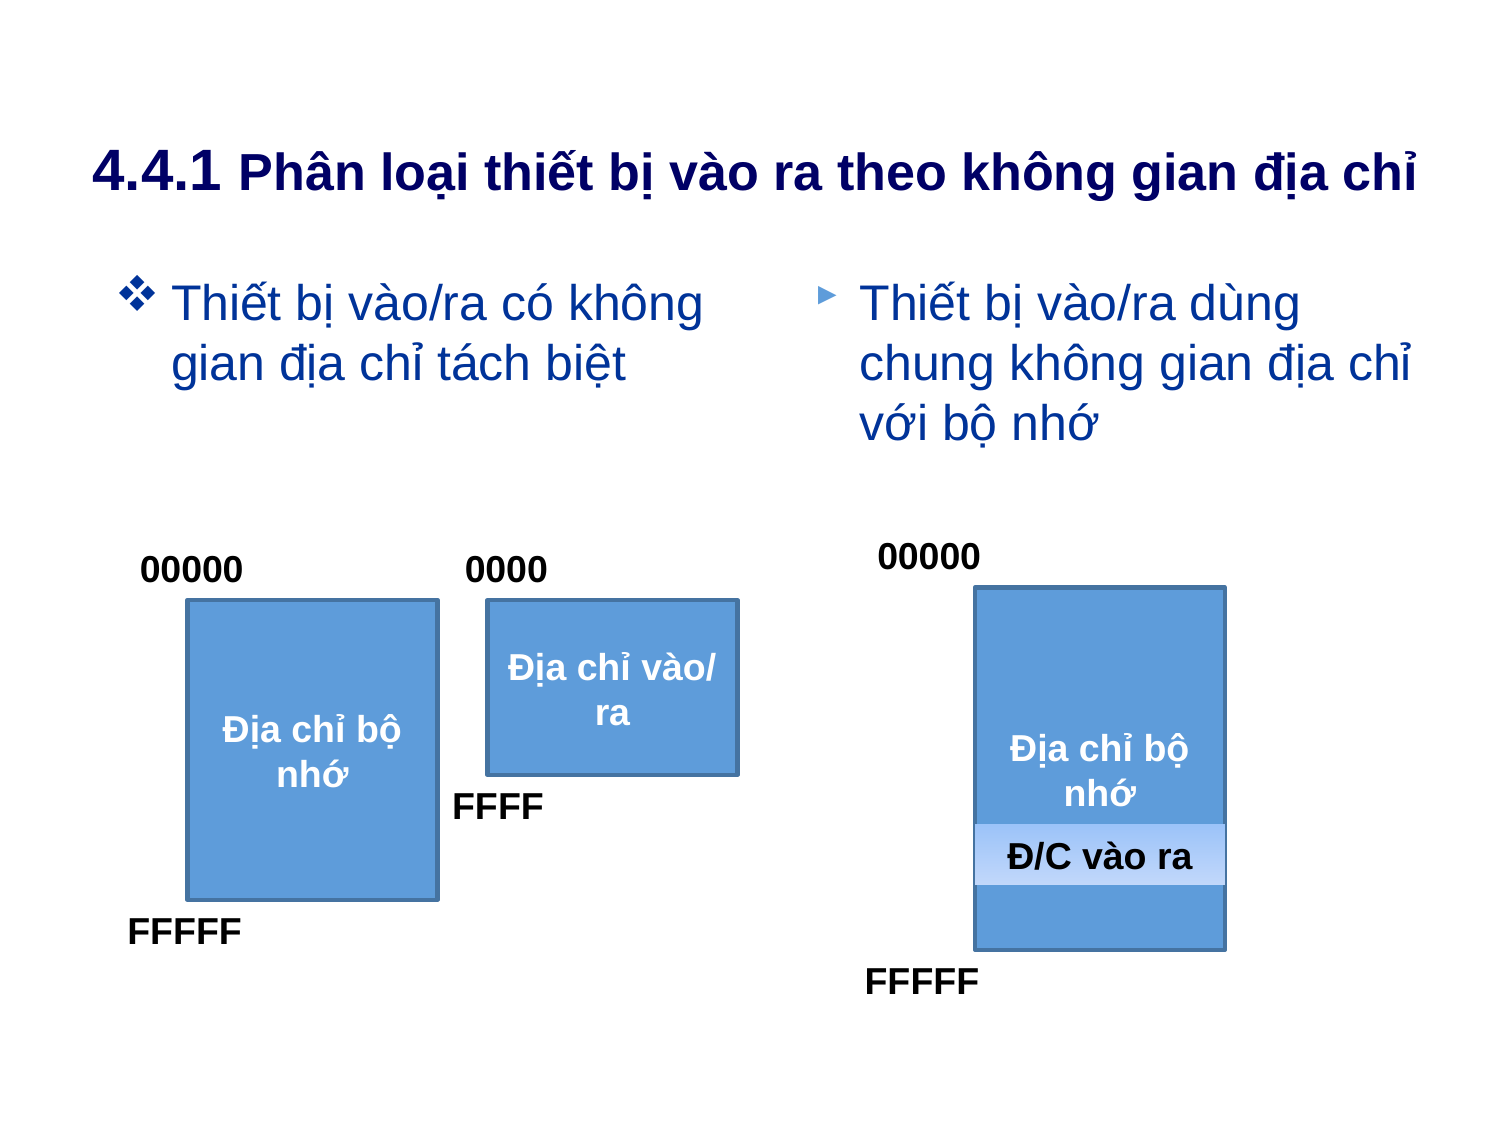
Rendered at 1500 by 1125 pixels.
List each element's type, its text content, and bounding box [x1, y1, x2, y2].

text_box Địa chỉ bộ nhớ [973, 585, 1227, 952]
text_box 0000 [449, 537, 588, 598]
text_box Địa chỉ vào/ ra [485, 598, 740, 777]
text_box FFFFF [849, 949, 1013, 1010]
text_box Thiết bị vào/ra có không gian địa chỉ tách biệt [99, 262, 738, 538]
title 4.4.1 Phân loại thiết bị vào ra theo không gian địa chỉ [37, 125, 1474, 211]
text_box Thiết bị vào/ra dùng chung không gian địa chỉ với bộ nhớ [800, 262, 1450, 513]
text_box FFFF [437, 774, 575, 835]
text_box Đ/C vào ra [975, 824, 1225, 885]
text_box 00000 [862, 524, 1000, 585]
text_box Địa chỉ bộ nhớ [185, 598, 440, 902]
text_box 00000 [124, 537, 263, 598]
text_box FFFFF [112, 899, 275, 960]
